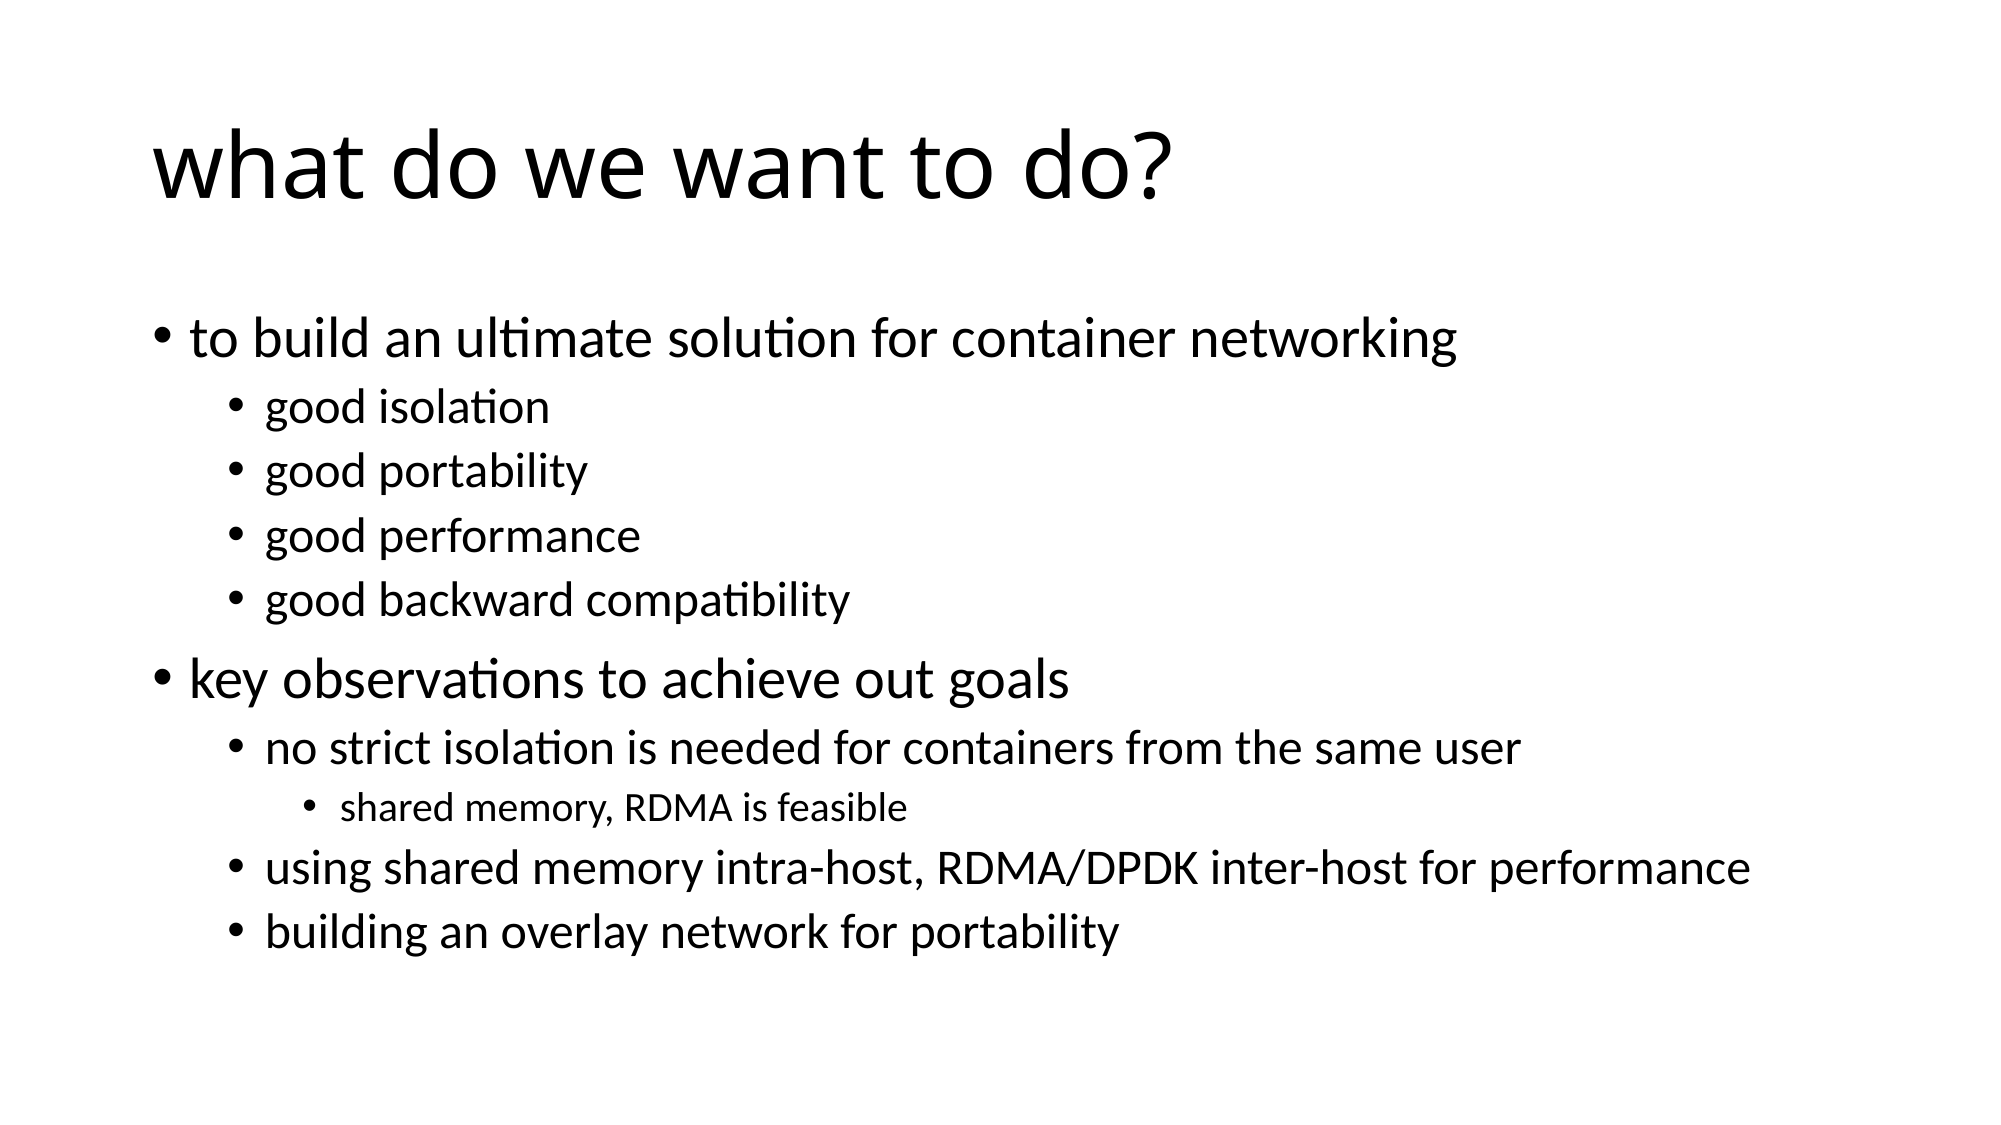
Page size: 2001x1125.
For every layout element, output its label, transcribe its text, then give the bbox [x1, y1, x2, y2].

list to build an ultimate solution for container networking good isolation good portability good performance good backward compatibility key observations to achieve out goals no strict isolation is needed for containers from the same user shared memory, RDMA is feasible using shared memory intra-host, RDMA/DPDK inter-host for performance building an overlay network for portability [137, 299, 1863, 1014]
title what do we want to do? [137, 59, 1863, 278]
